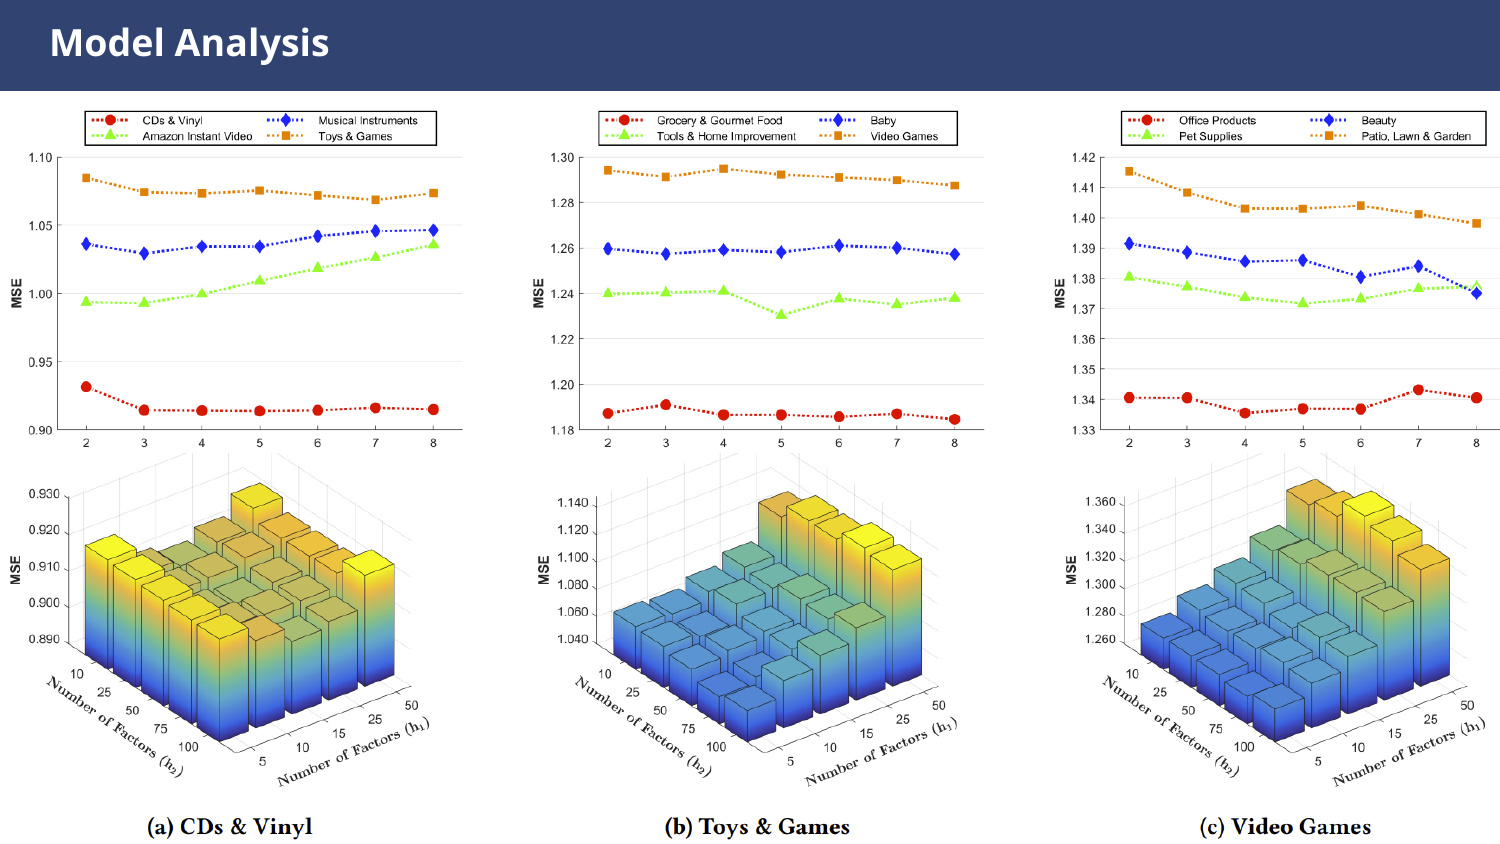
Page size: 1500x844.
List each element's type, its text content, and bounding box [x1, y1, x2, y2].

picture [0, 93, 1500, 844]
text_box Model Analysis [34, 11, 357, 72]
